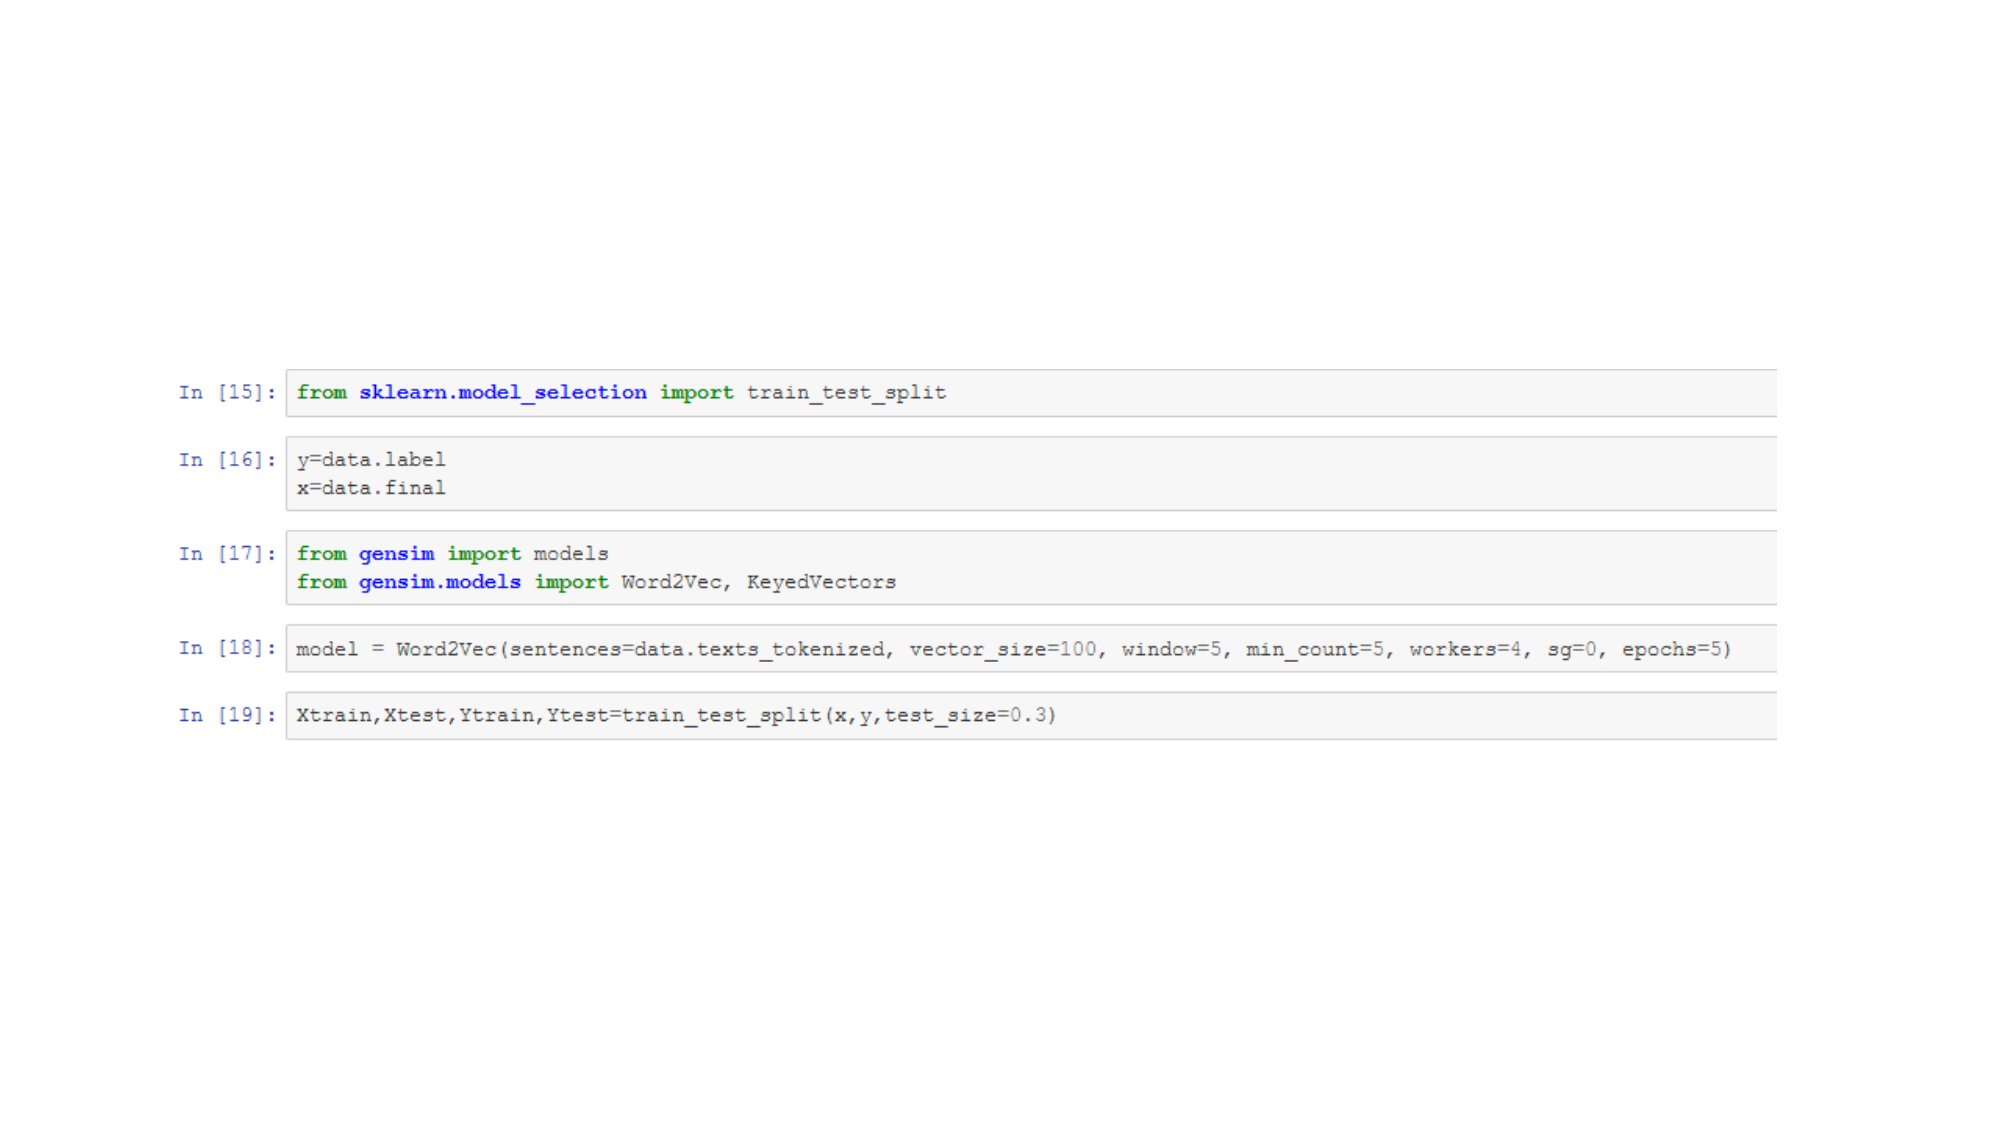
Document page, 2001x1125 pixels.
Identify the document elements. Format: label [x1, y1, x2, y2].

picture [164, 369, 1777, 756]
